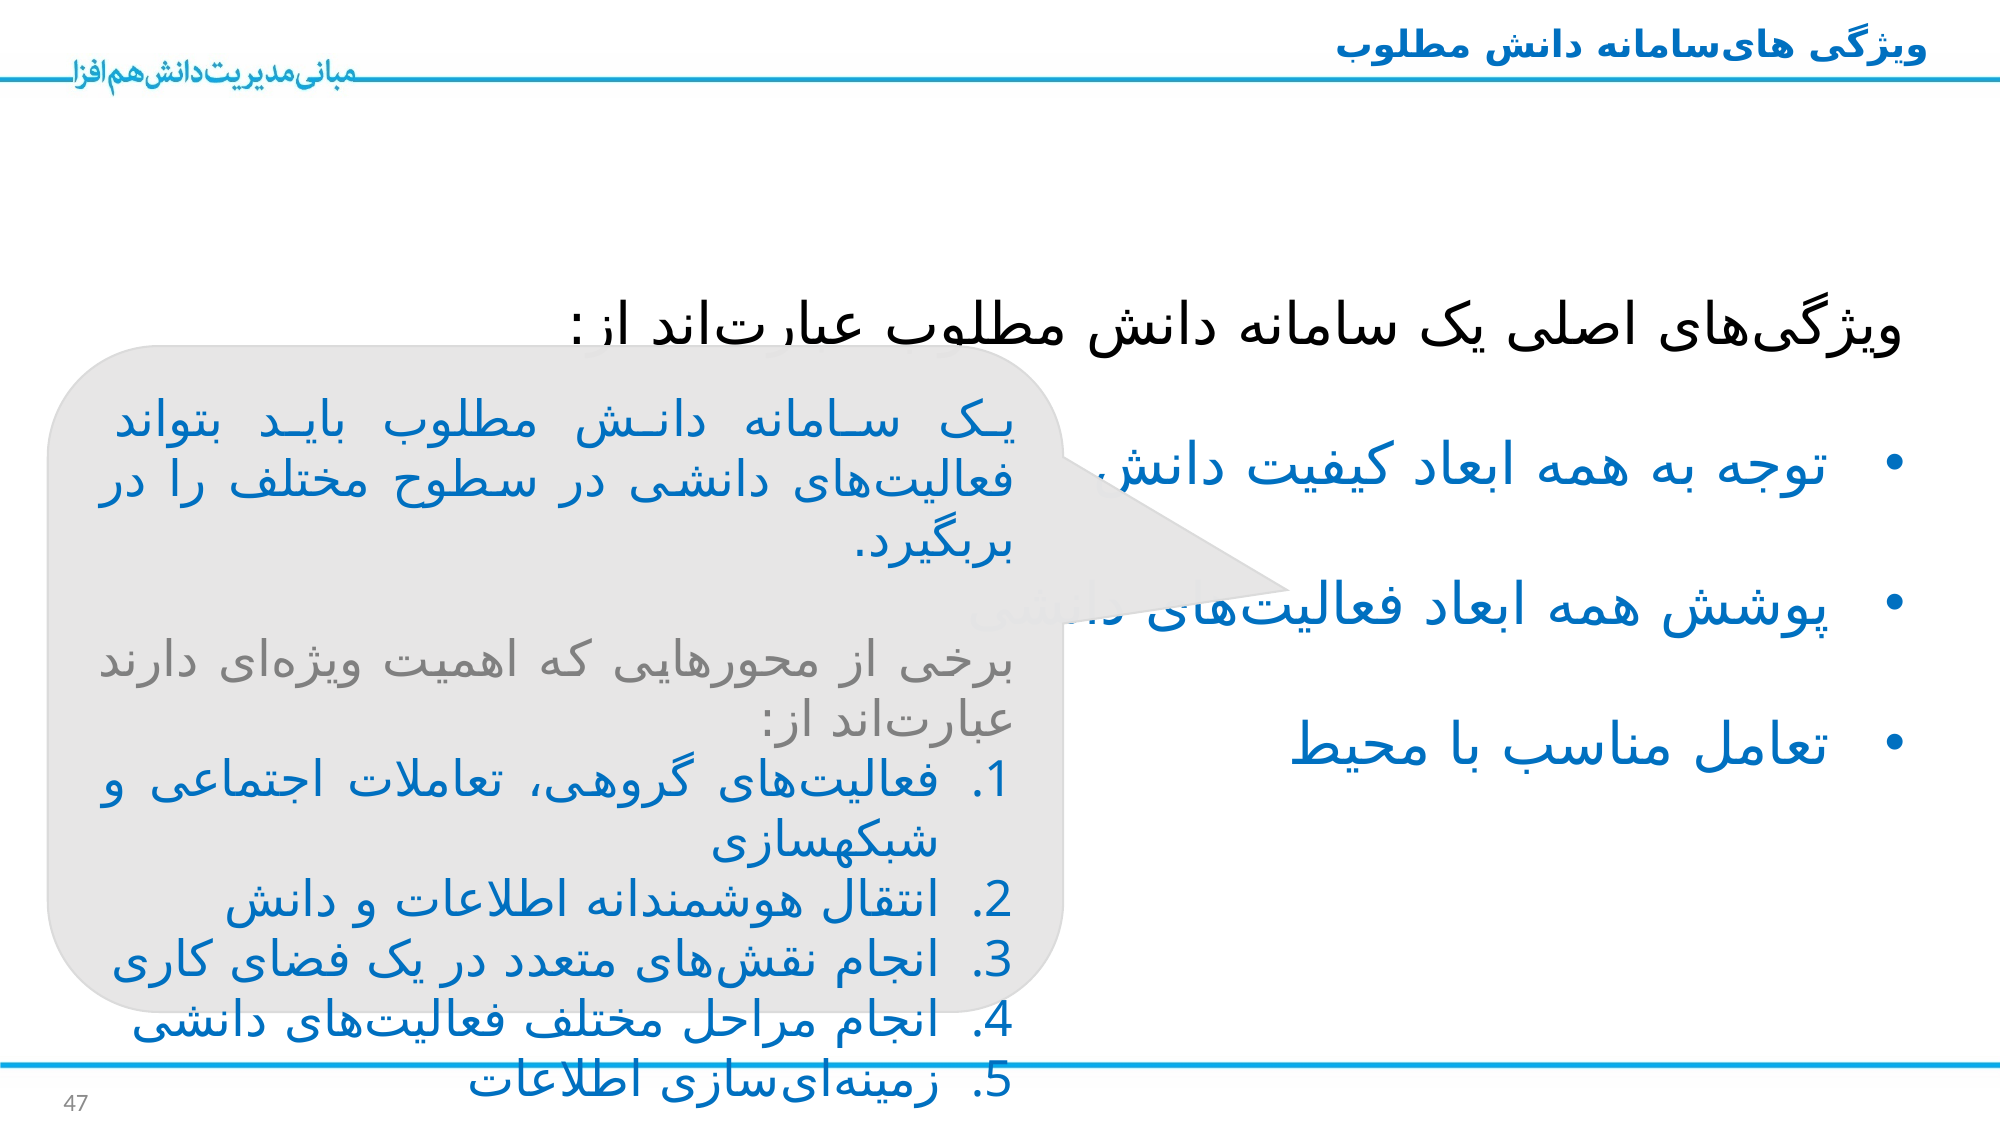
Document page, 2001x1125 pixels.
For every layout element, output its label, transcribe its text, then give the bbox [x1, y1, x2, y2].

text_box ویژگی های‌سامانه دانش مطلوب [999, 12, 1944, 53]
picture [0, 1055, 2000, 1088]
text_box یک سامانه دانش مطلوب باید بتواند فعالیت‌های دانشی در سطوح مختلف را در بربگیرد. برخی از محورهایی که اهمیت ویژه‌ای دارند عبارت‌اند از: فعالیت‌های گروهی، تعاملات اجتماعی و شبکه­سازی انتقال هوشمندانه اطلاعات و دانش انجام نقش‌های متعدد در یک فضای کاری انجام مراحل مختلف فعالیت‌های دانشی زمینه‌ای‌سازی اطلاعات [46, 345, 1291, 1014]
picture [0, 53, 2000, 98]
slide_number 47 [47, 1088, 104, 1125]
text_box ویژگی‌های اصلی یک سامانه دانش مطلوب عبارت‌اند از: توجه به همه ابعاد کیفیت دانش پوشش همه ابعاد فعالیت‌های دانشی تعامل مناسب با محیط [80, 138, 1920, 784]
